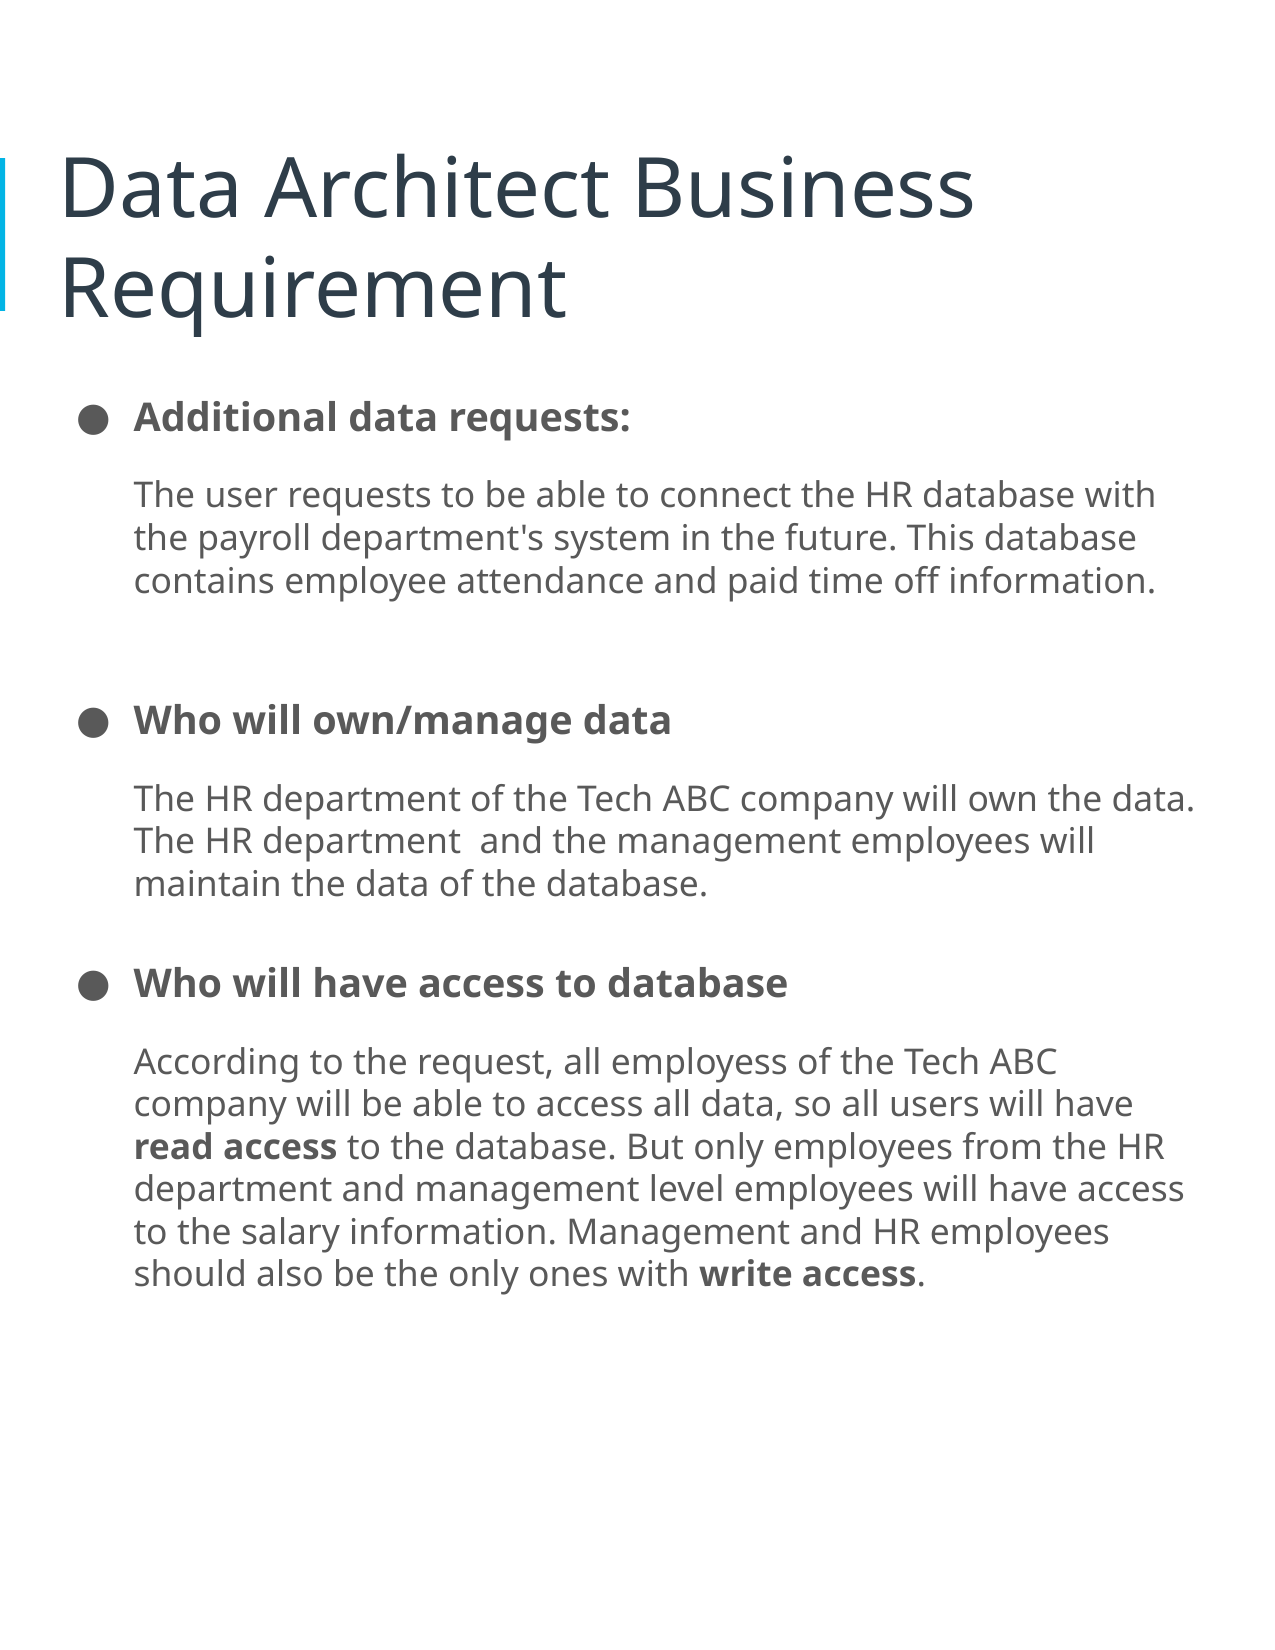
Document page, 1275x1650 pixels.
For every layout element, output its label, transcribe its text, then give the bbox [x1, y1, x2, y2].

title Data Architect Business Requirement [43, 142, 1232, 327]
list Additional data requests: The user requests to be able to connect the HR database with the payroll department's system in the future. This database contains employee attendance and paid time off information. Who will own/manage data The HR department of the Tech ABC company will own the data. The HR department and the management employees will maintain the data of the database. Who will have access to database According to the request, all employess of the Tech ABC company will be able to access all data, so all users will have read access to the database. But only employees from the HR department and management level employees will have access to the salary information. Management and HR employees should also be the only ones with write access. [43, 369, 1232, 1639]
